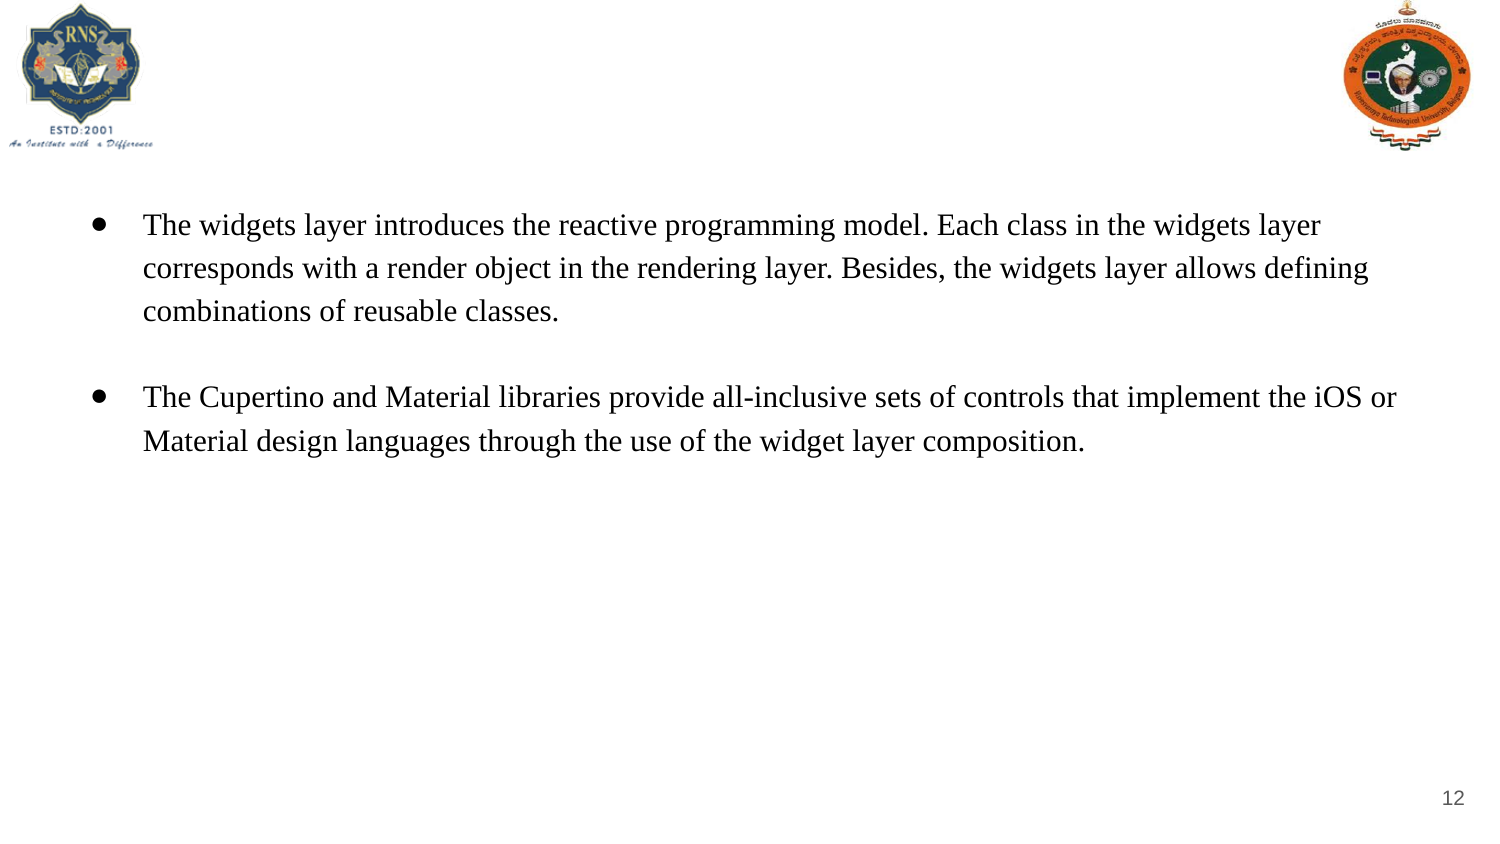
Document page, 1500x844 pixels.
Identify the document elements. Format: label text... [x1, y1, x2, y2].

slide_number 12 [1389, 764, 1480, 830]
picture [1315, 0, 1500, 151]
picture [9, 0, 155, 151]
text_box The widgets layer introduces the reactive programming model. Each class in the widgets layer corresponds with a render object in the rendering layer. Besides, the widgets layer allows defining combinations of reusable classes. The Cupertino and Material libraries provide all-inclusive sets of controls that implement the iOS or Material design languages through the use of the widget layer composition. [52, 183, 1440, 771]
